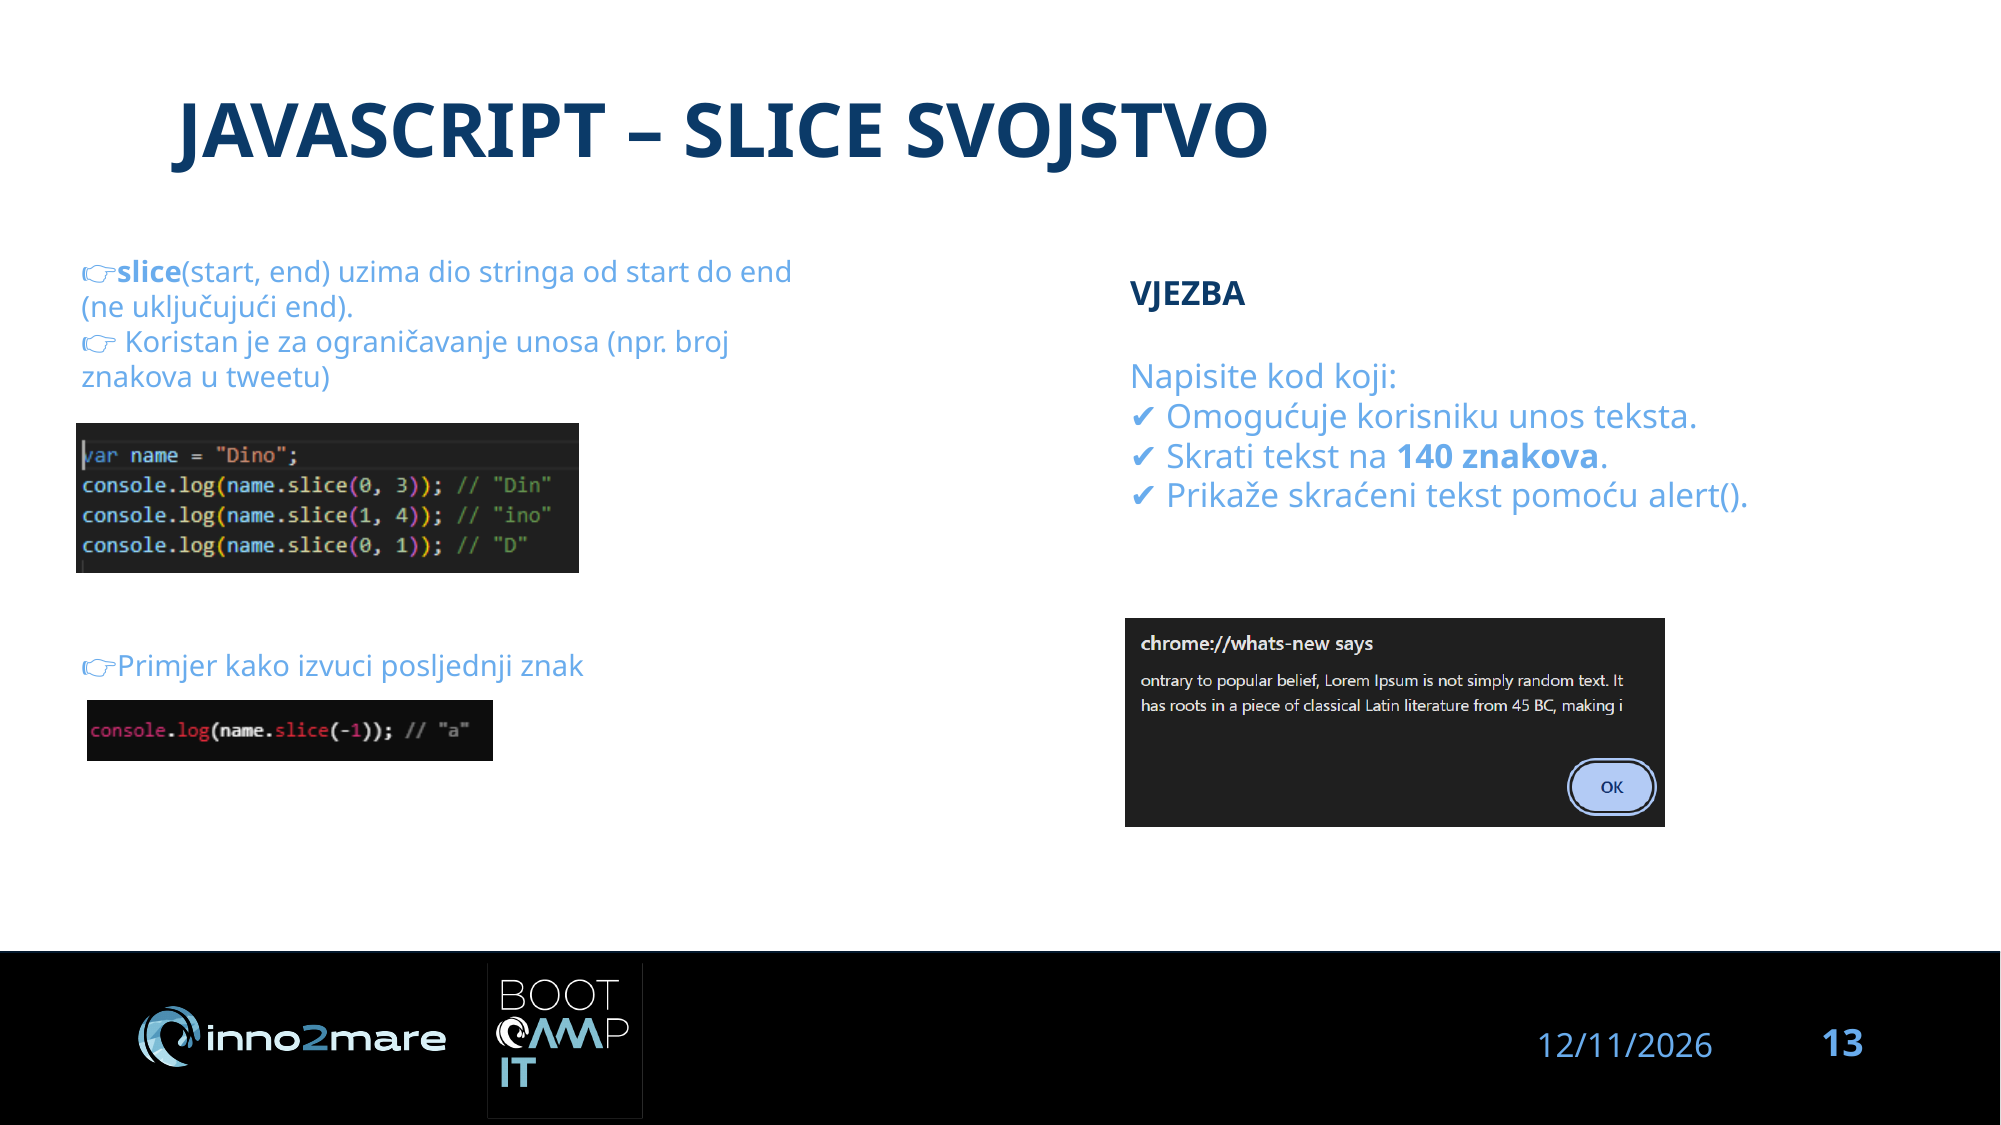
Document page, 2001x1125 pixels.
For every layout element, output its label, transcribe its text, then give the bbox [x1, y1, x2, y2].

text_box JavaScript – SLICE SVOJSTVO [162, 62, 1888, 203]
picture [76, 423, 579, 573]
title VJEZBA [1115, 224, 1990, 365]
text_box Napisite kod koji: ✔ Omogućuje korisniku unos teksta. ✔ Skrati tekst na 140 znakova. ✔ Prikaže skraćeni tekst pomoću alert(). [1115, 365, 1877, 522]
picture [1124, 618, 1665, 827]
text_box 👉slice(start, end) uzima dio stringa od start do end (ne uključujući end). 👉 Koristan je za ograničavanje unosa (npr. broj znakova u tweetu) [66, 246, 840, 436]
picture [87, 700, 493, 761]
text_box 👉Primjer kako izvuci posljednji znak [66, 640, 840, 760]
picture [138, 957, 690, 1124]
